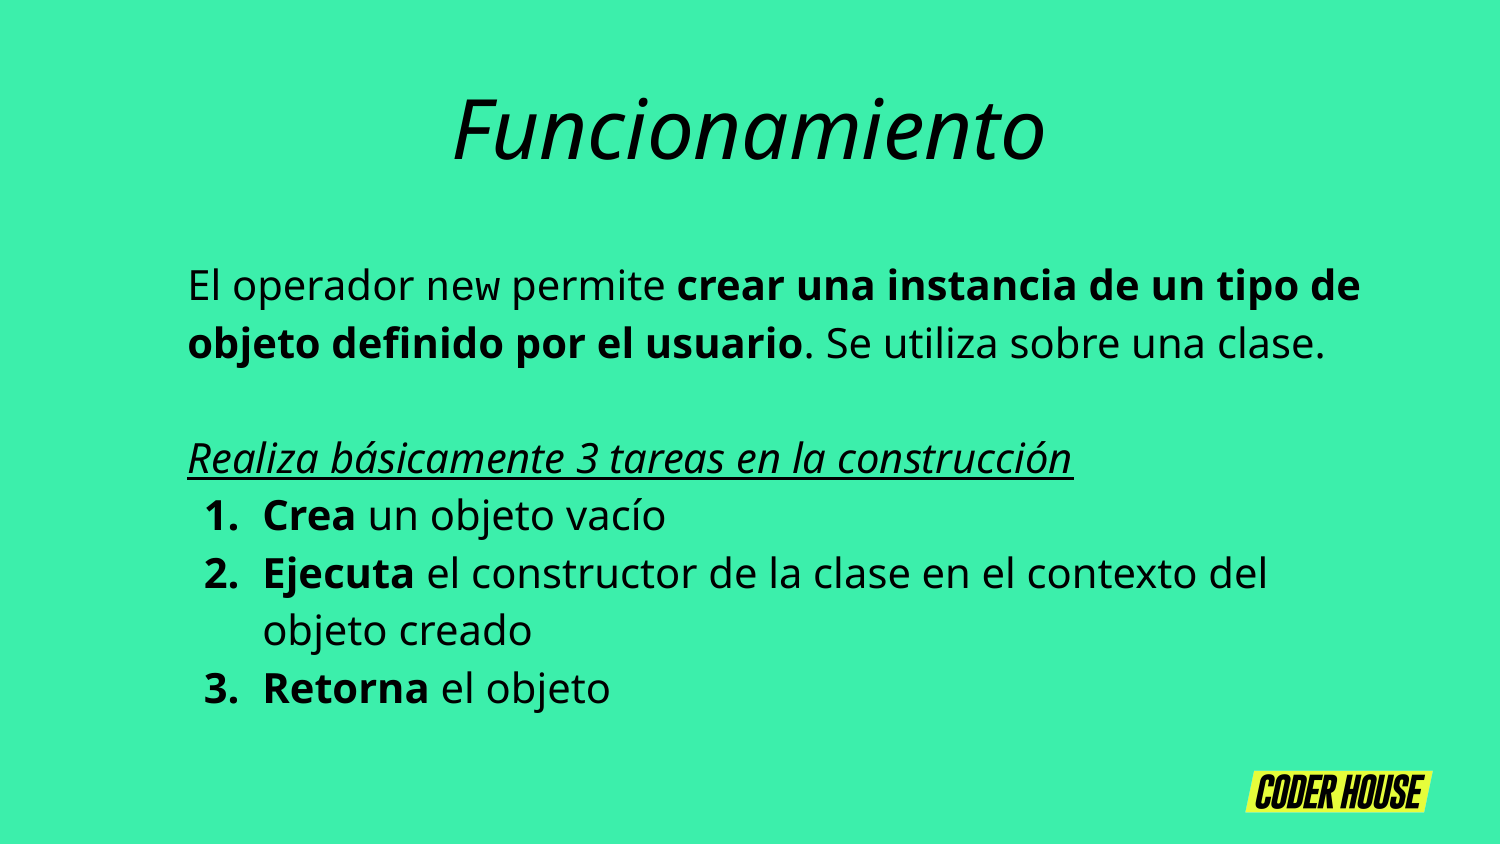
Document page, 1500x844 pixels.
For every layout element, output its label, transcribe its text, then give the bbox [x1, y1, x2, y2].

text_box Funcionamiento [75, 45, 1425, 208]
picture [1241, 764, 1437, 819]
text_box El operador new permite crear una instancia de un tipo de objeto definido por el usuario. Se utiliza sobre una clase. Realiza básicamente 3 tareas en la construcción Crea un objeto vacío Ejecuta el constructor de la clase en el contexto del objeto creado Retorna el objeto [172, 208, 1415, 772]
